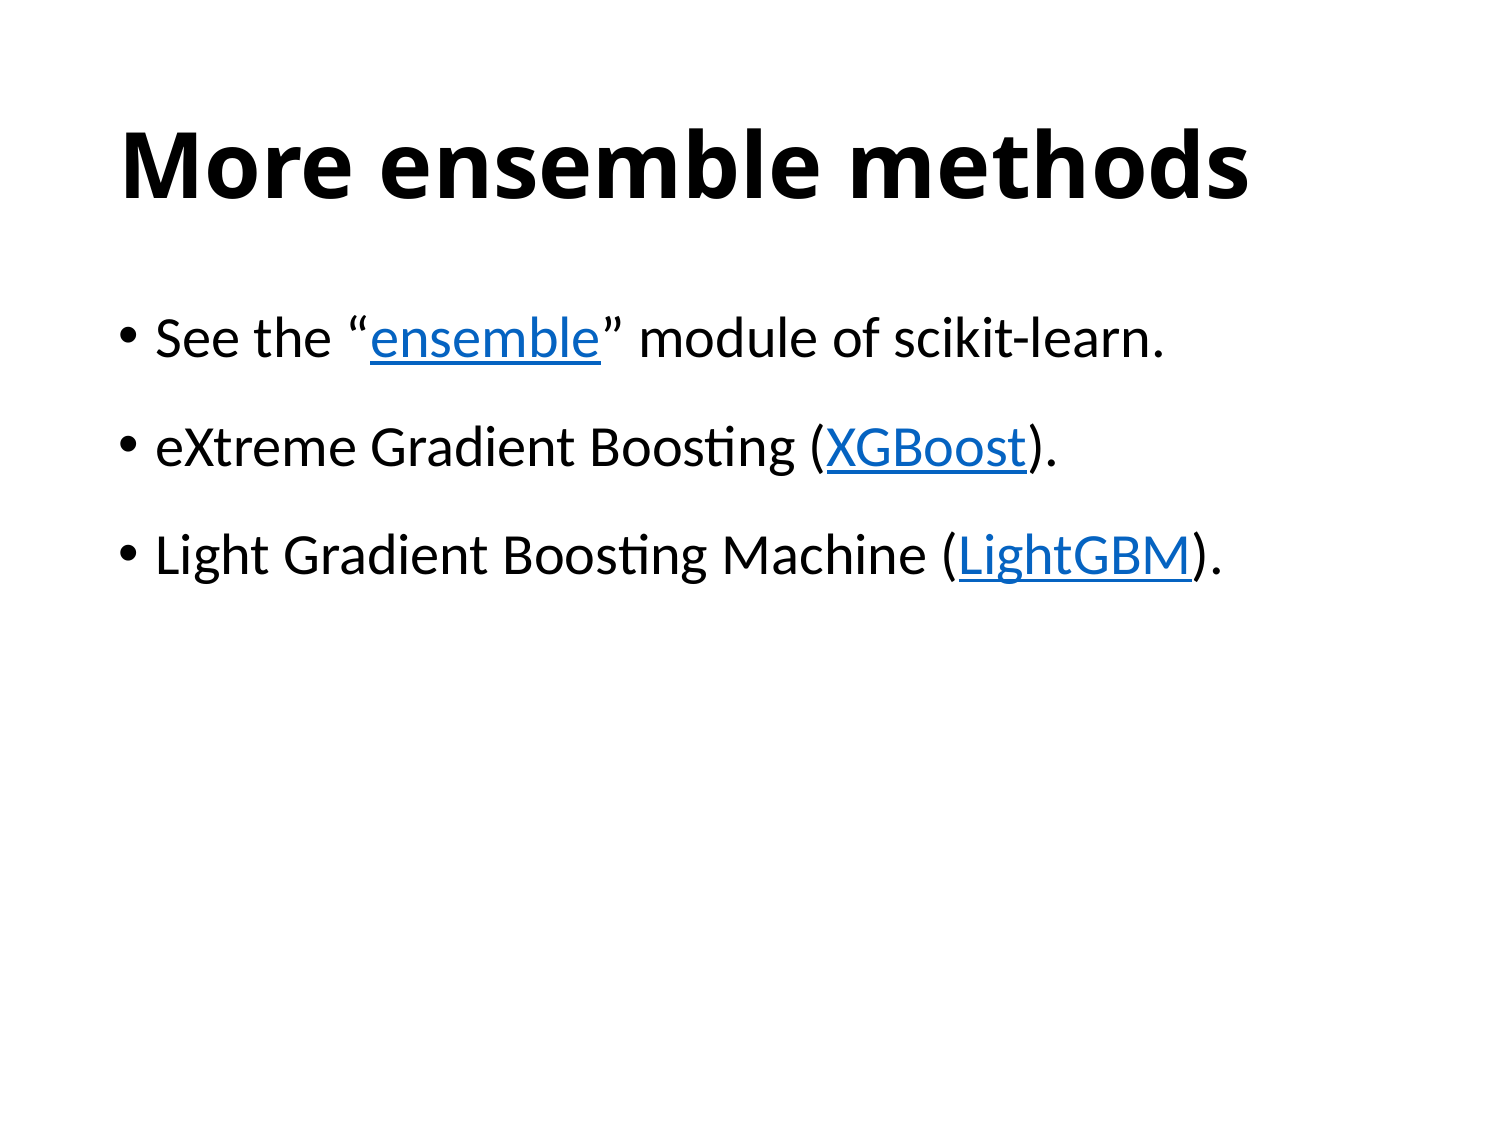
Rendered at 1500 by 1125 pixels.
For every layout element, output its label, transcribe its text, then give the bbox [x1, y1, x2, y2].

title More ensemble methods [103, 59, 1397, 278]
list See the “ensemble” module of scikit-learn. eXtreme Gradient Boosting (XGBoost). Light Gradient Boosting Machine (LightGBM). [103, 299, 1397, 1014]
